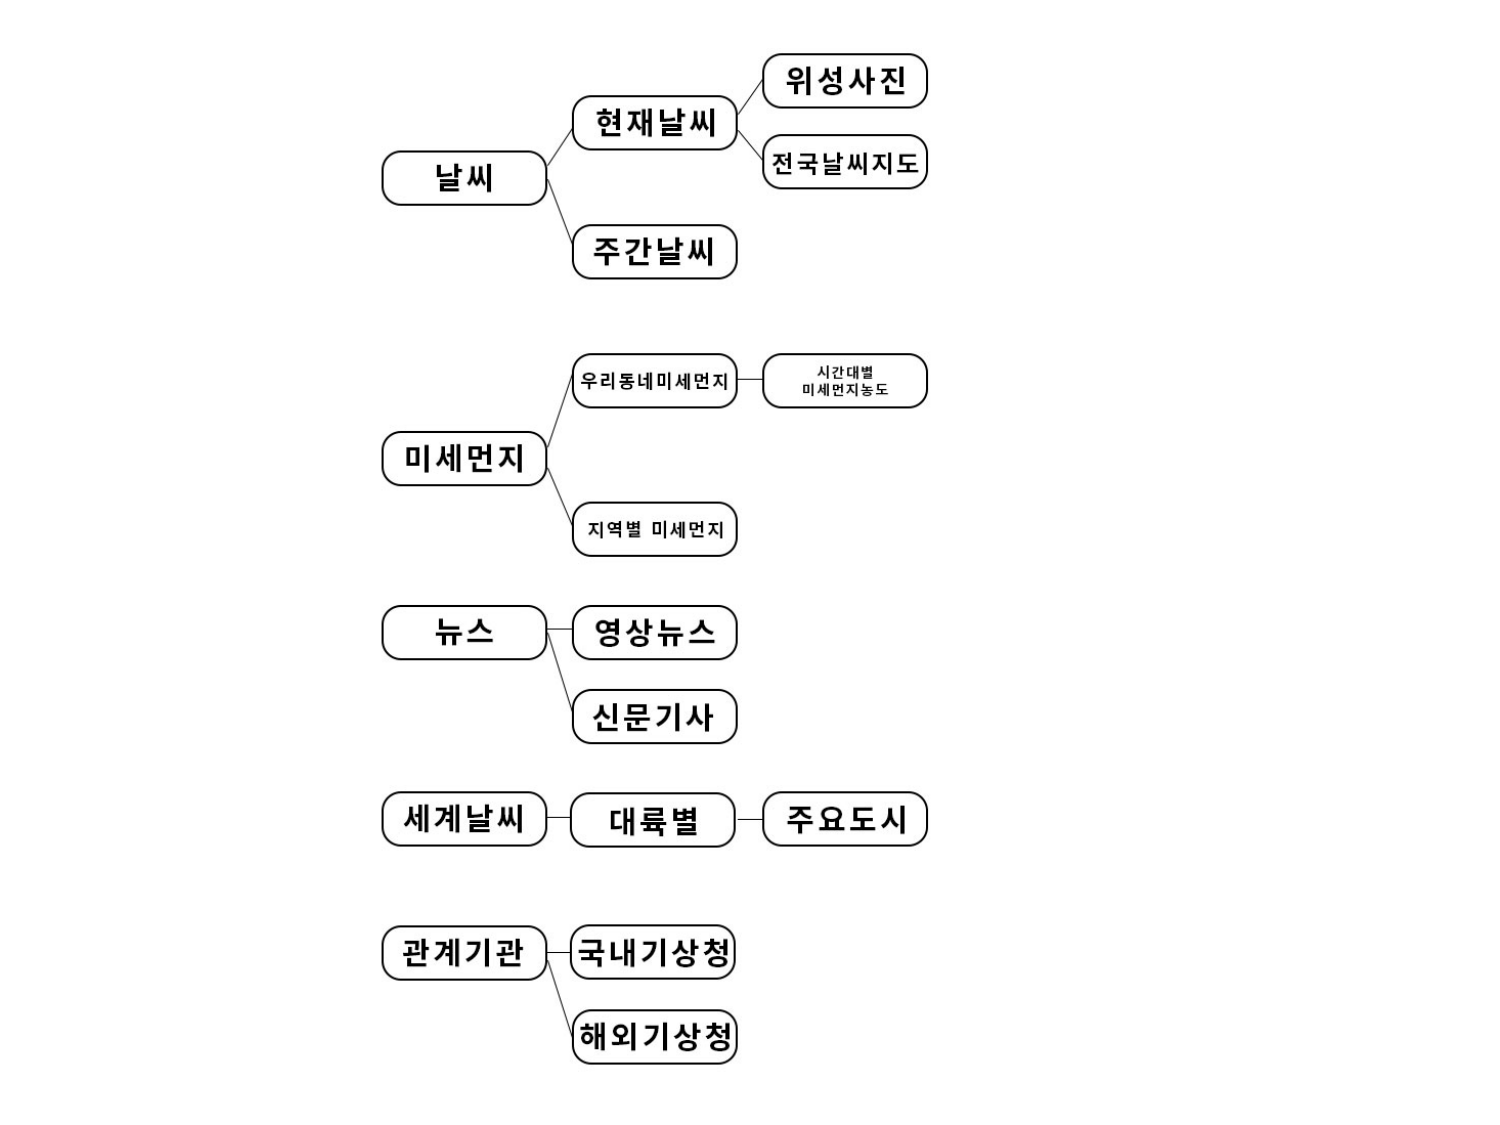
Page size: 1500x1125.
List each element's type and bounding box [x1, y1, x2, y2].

picture [356, 0, 1143, 1125]
